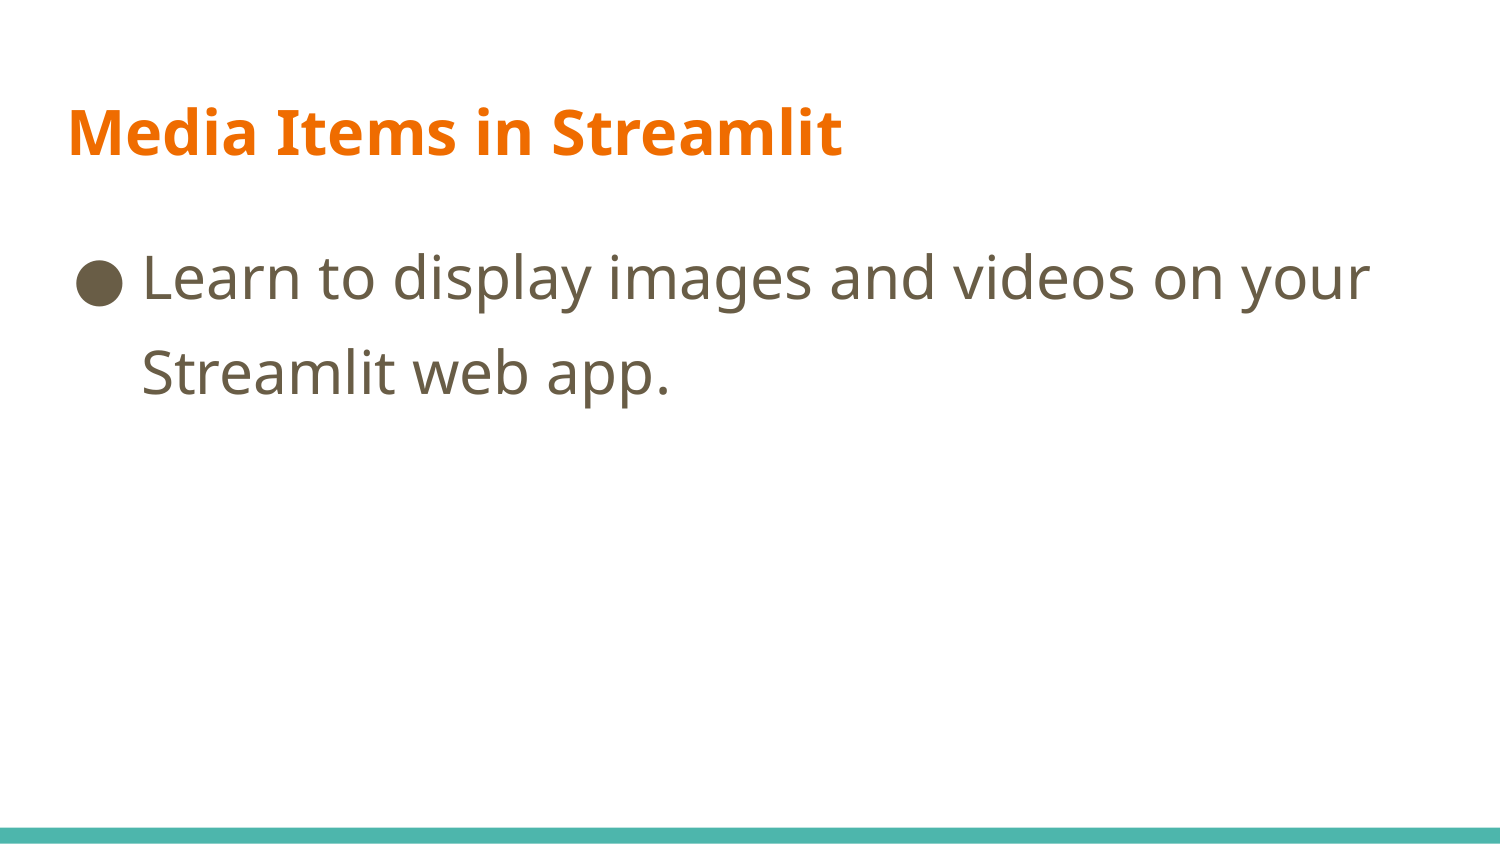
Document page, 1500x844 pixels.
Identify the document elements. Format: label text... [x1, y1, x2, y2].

title Media Items in Streamlit [51, 72, 1449, 189]
list Learn to display images and videos on your Streamlit web app. [51, 207, 1449, 750]
